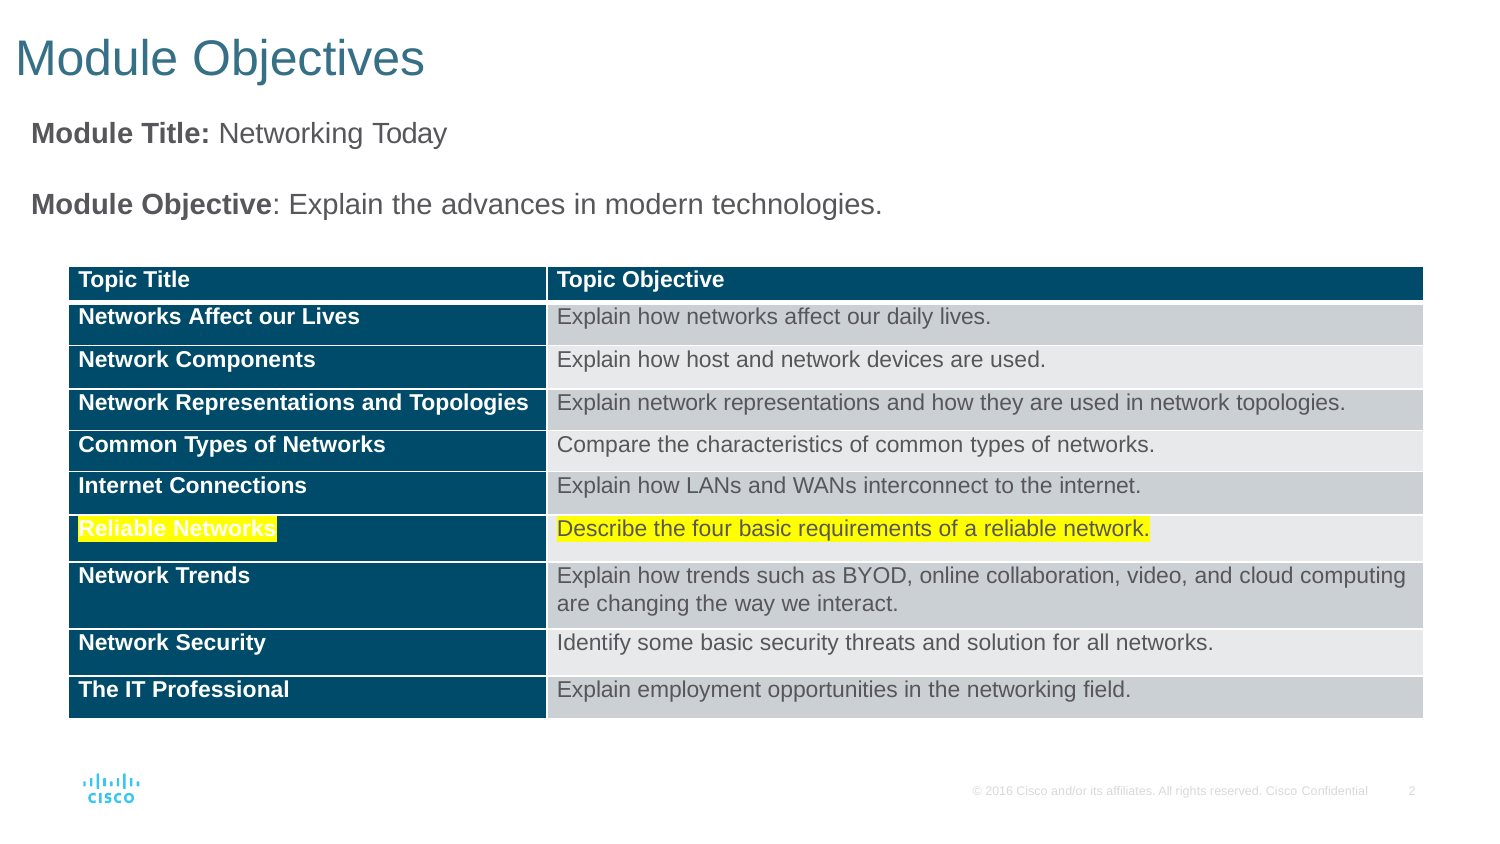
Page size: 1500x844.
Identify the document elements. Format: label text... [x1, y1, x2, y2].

table_cell Network Security [69, 630, 546, 675]
slide_number 2 [1402, 782, 1429, 844]
table_cell Explain how LANs and WANs interconnect to the internet. [548, 472, 1423, 514]
table_cell Network Representations and Topologies [69, 390, 546, 430]
table_header Topic Objective [548, 267, 1423, 300]
table_cell Common Types of Networks [69, 431, 546, 471]
table_cell Networks Affect our Lives [69, 305, 546, 345]
text_box Module Title: Networking Today Module Objective: Explain the advances in modern technologies. [29, 111, 884, 221]
table_cell Compare the characteristics of common types of networks. [548, 431, 1423, 471]
table_cell Reliable Networks [69, 516, 546, 561]
table_cell Explain how networks affect our daily lives. [548, 305, 1423, 345]
table_cell Identify some basic security threats and solution for all networks. [548, 630, 1423, 675]
table_header Topic Title [69, 267, 546, 300]
table_cell Describe the four basic requirements of a reliable network. [548, 516, 1423, 561]
table_cell Network Components [69, 346, 546, 388]
table_cell Internet Connections [69, 472, 546, 514]
table_cell The IT Professional [69, 677, 546, 718]
footer © 2016 Cisco and/or its affiliates. All rights reserved. Cisco Confidential [970, 782, 1381, 844]
table_cell Explain how host and network devices are used. [548, 346, 1423, 388]
table_cell Explain network representations and how they are used in network topologies. [548, 390, 1423, 430]
table_cell Network Trends [69, 563, 546, 628]
title Module Objectives [12, 23, 429, 167]
table_cell Explain how trends such as BYOD, online collaboration, video, and cloud computing are changing the way we interact. [548, 563, 1423, 628]
table_cell Explain employment opportunities in the networking field. [548, 677, 1423, 718]
